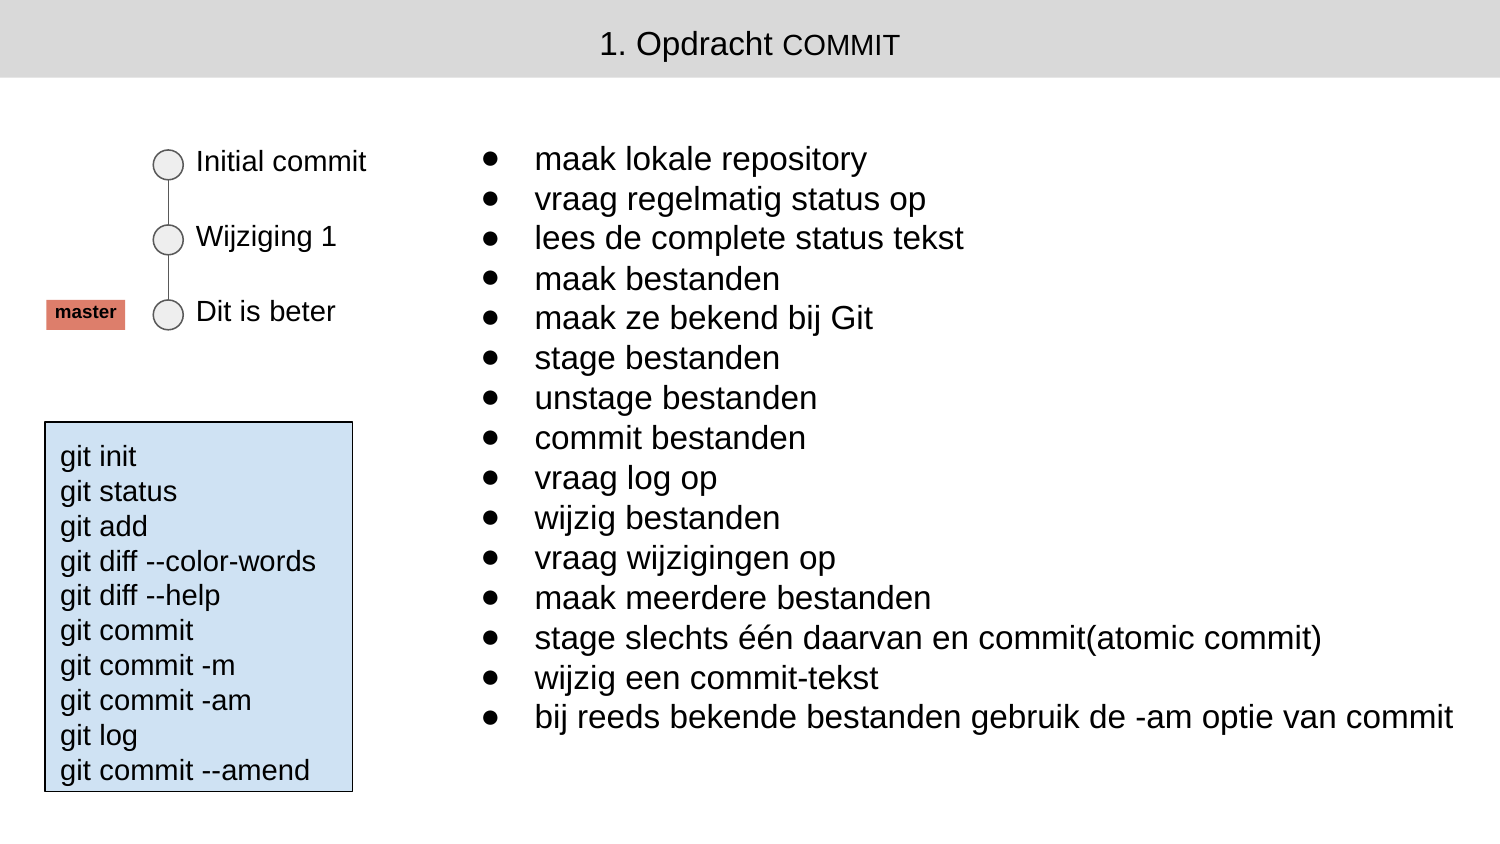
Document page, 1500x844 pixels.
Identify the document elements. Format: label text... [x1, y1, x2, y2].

text_box Wijziging 1 [195, 217, 376, 263]
text_box Initial commit [195, 142, 376, 188]
text_box [153, 300, 184, 330]
text_box [153, 149, 184, 180]
text_box 1. Opdracht COMMIT [0, 0, 1500, 78]
text_box [153, 225, 184, 255]
text_box maak lokale repository vraag regelmatig status op lees de complete status tekst maak bestanden maak ze bekend bij Git stage bestanden unstage bestanden commit bestanden vraag log op wijzig bestanden vraag wijzigingen op maak meerdere bestanden stage slechts één daarvan en commit(atomic commit) wijzig een commit-tekst bij reeds bekende bestanden gebruik de -am optie van commit [444, 121, 1500, 763]
text_box master [46, 299, 126, 330]
text_box Dit is beter [195, 292, 376, 338]
text_box git init git status git add git diff --color-words git diff --help git commit git commit -m git commit -am git log git commit --amend [45, 421, 353, 792]
